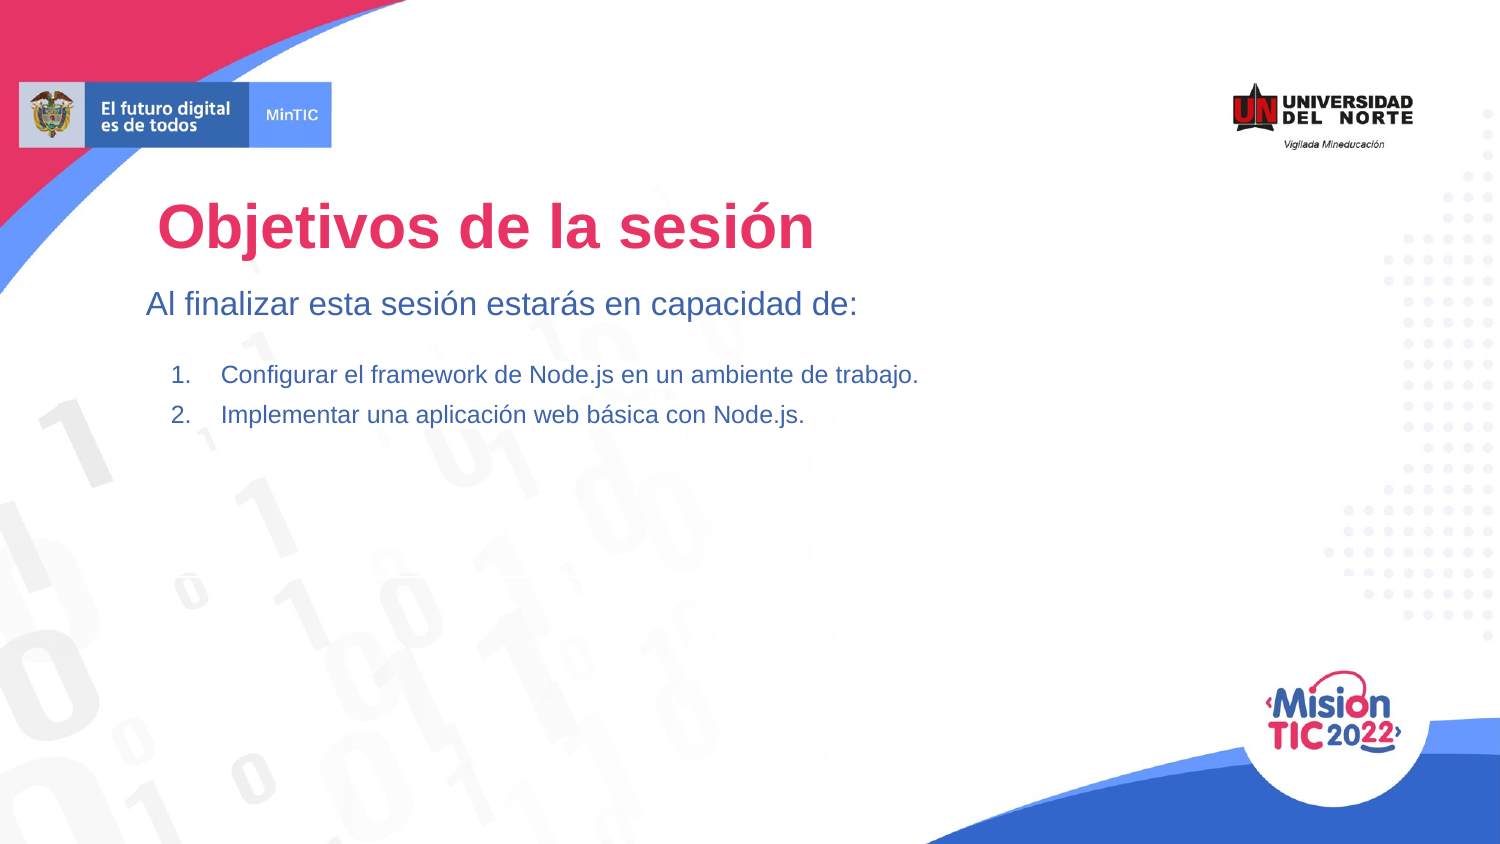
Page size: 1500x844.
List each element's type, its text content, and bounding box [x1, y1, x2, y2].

picture [0, 0, 1500, 844]
title Objetivos de la sesión [145, 165, 1378, 267]
list Al finalizar esta sesión estarás en capacidad de: Configurar el framework de Node.js en un ambiente de trabajo. Implementar una aplicación web básica con Node.js. [145, 281, 1384, 578]
